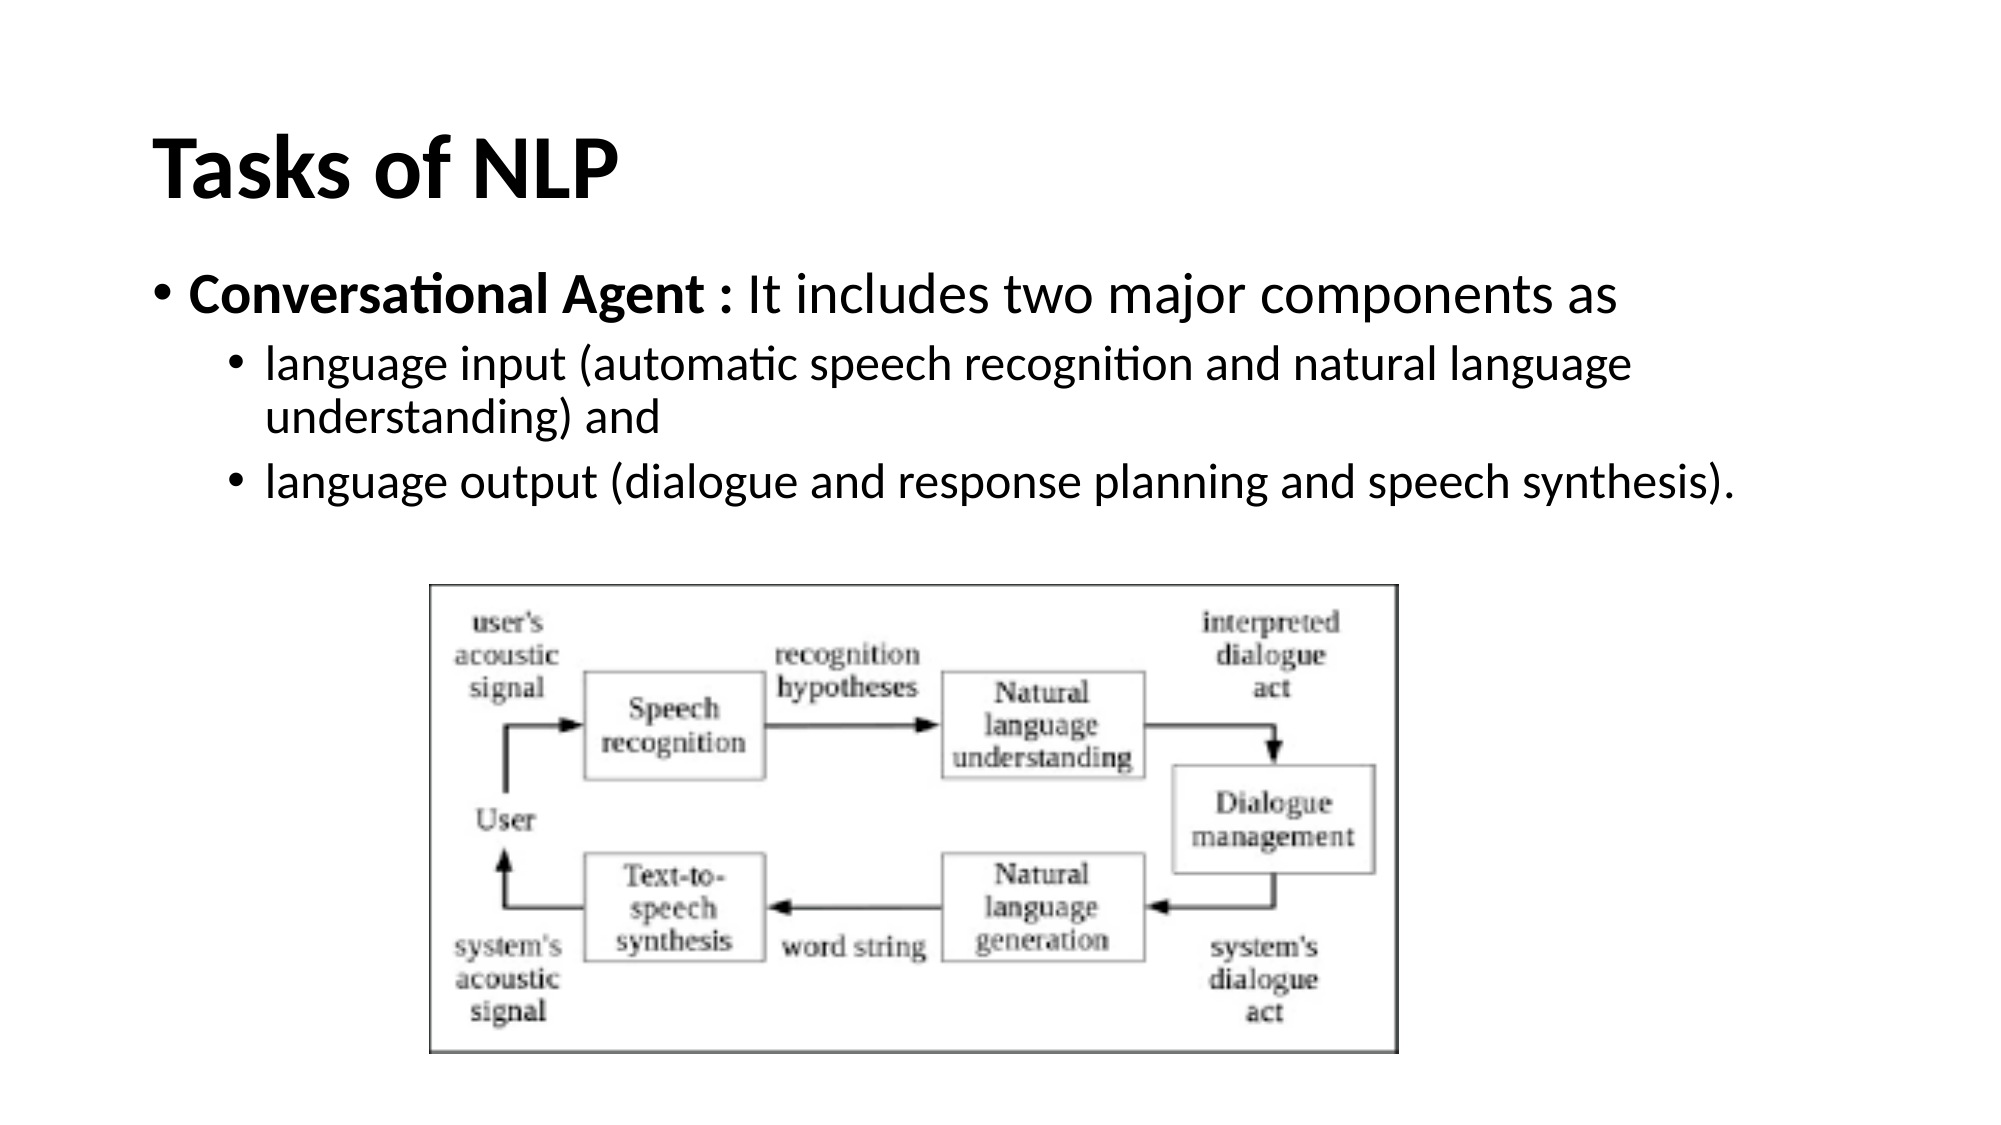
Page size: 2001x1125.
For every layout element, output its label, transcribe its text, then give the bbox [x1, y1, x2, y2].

title Tasks of NLP [137, 59, 1863, 256]
picture [429, 584, 1400, 1054]
list Conversational Agent : It includes two major components as language input (automatic speech recognition and natural language understanding) and language output (dialogue and response planning and speech synthesis). [137, 256, 1863, 1066]
